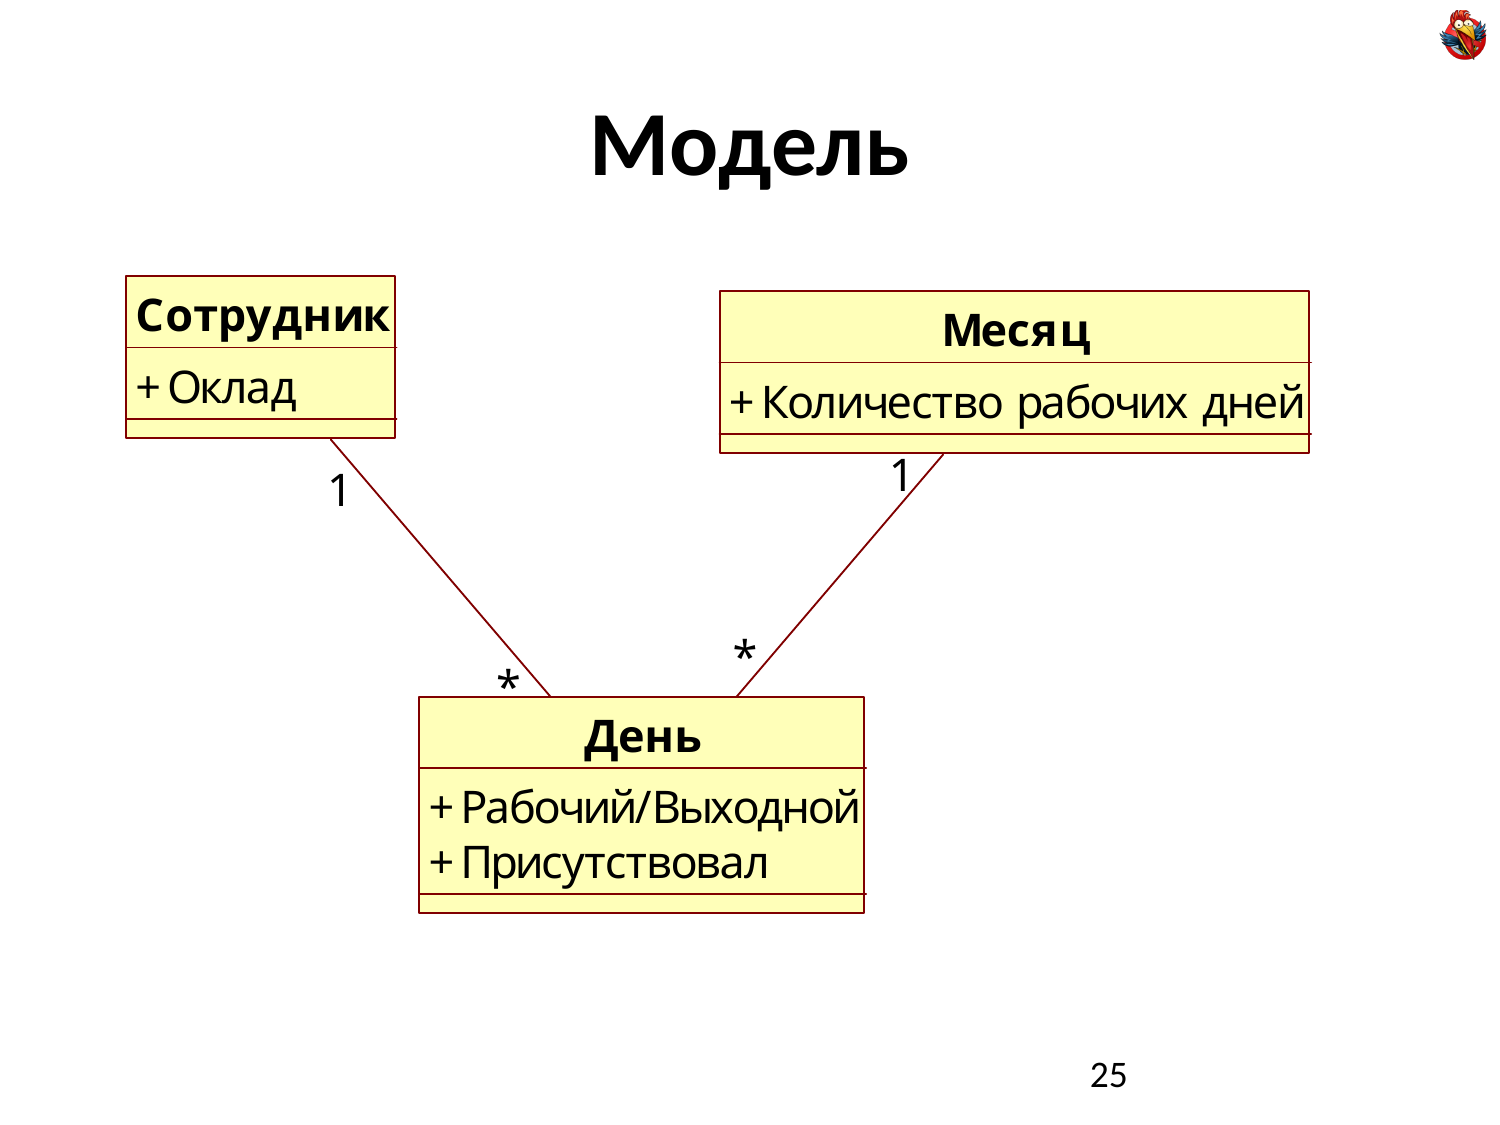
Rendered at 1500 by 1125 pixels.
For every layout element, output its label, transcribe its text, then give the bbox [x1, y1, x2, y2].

picture [88, 238, 1350, 953]
picture [1439, 10, 1495, 60]
title Модель [75, 45, 1425, 233]
slide_number 25 [1074, 1042, 1425, 1103]
